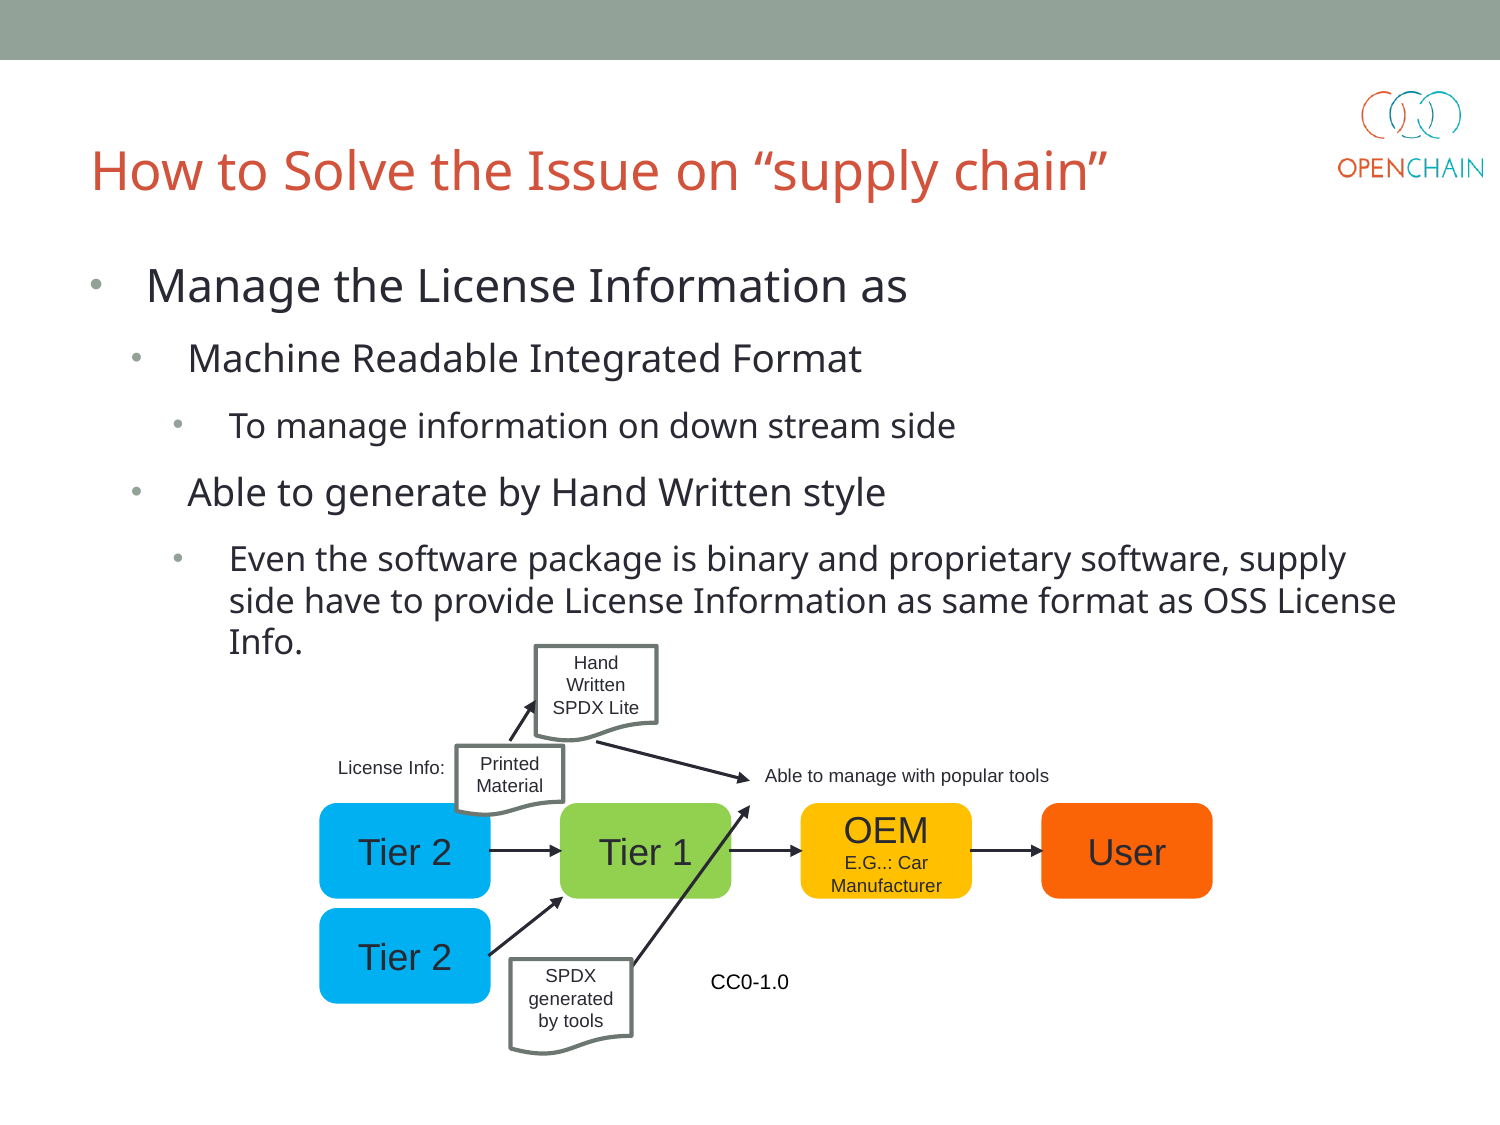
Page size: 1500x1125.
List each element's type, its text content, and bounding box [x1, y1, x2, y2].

text_box Able to manage with popular tools [750, 756, 1064, 794]
text_box Tier 1 [559, 803, 628, 899]
text_box Hand Written SPDX Lite [533, 643, 659, 743]
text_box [628, 804, 751, 973]
text_box User [1041, 803, 1213, 899]
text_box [595, 735, 751, 781]
picture [1425, 91, 1483, 178]
text_box OEM E.G..: Car Manufacturer [800, 803, 973, 899]
text_box CC0-1.0 [692, 960, 808, 1001]
title How to Solve the Issue on “supply chain” [75, 87, 1425, 240]
text_box Tier 2 [319, 908, 491, 1004]
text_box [488, 896, 564, 957]
text_box License Info: [323, 748, 461, 786]
text_box Printed Material [454, 743, 566, 817]
text_box Tier 2 [319, 803, 491, 899]
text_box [509, 699, 536, 742]
list Manage the License Information as Machine Readable Integrated Format To manage information on down stream side Able to generate by Hand Written style Even the software package is binary and proprietary software, supply side have to provide License Information as same format as OSS License Info. [74, 240, 1425, 479]
text_box SPDX generated by tools [508, 957, 634, 1056]
